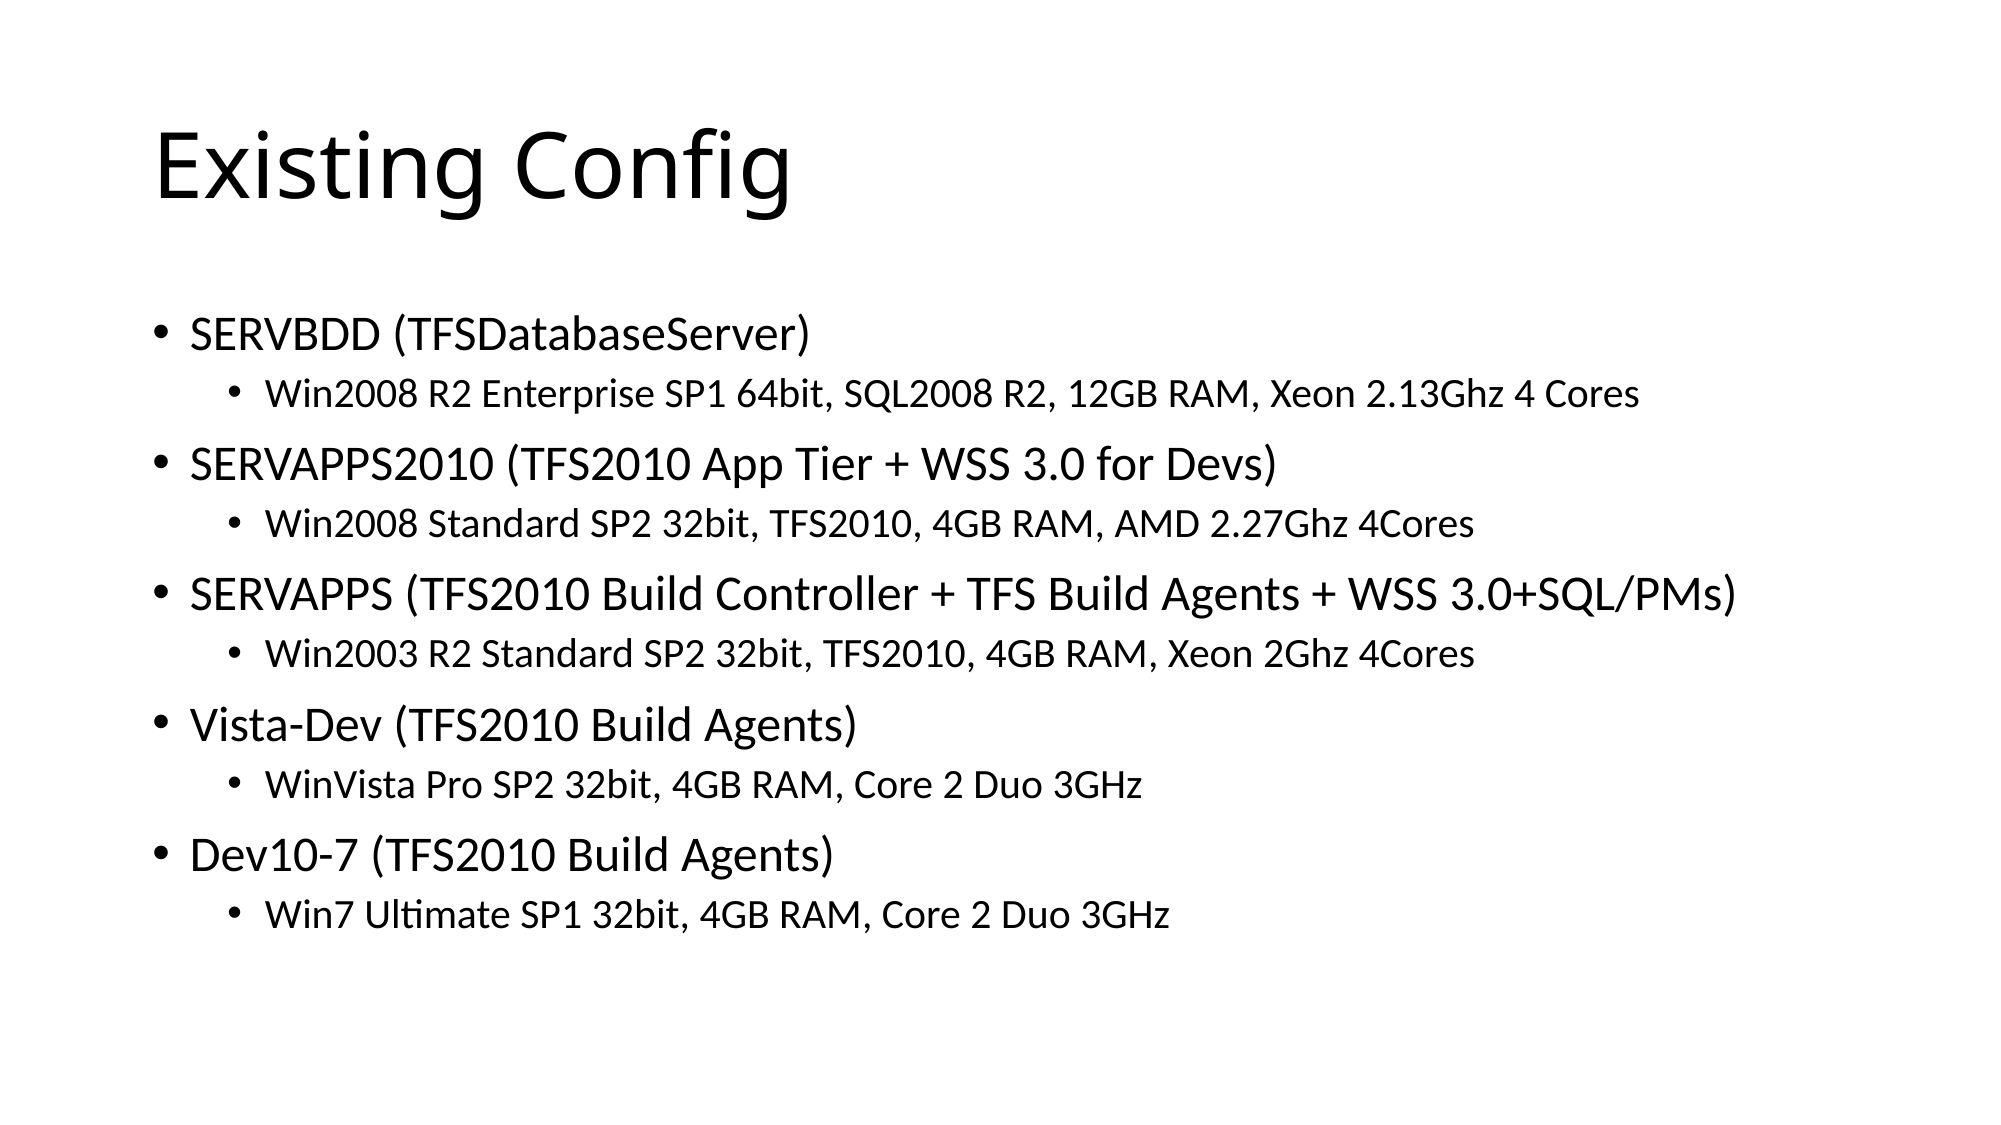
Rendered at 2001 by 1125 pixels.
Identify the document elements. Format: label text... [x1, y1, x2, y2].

title Existing Config [137, 59, 1863, 278]
list SERVBDD (TFSDatabaseServer) Win2008 R2 Enterprise SP1 64bit, SQL2008 R2, 12GB RAM, Xeon 2.13Ghz 4 Cores SERVAPPS2010 (TFS2010 App Tier + WSS 3.0 for Devs) Win2008 Standard SP2 32bit, TFS2010, 4GB RAM, AMD 2.27Ghz 4Cores SERVAPPS (TFS2010 Build Controller + TFS Build Agents + WSS 3.0+SQL/PMs) Win2003 R2 Standard SP2 32bit, TFS2010, 4GB RAM, Xeon 2Ghz 4Cores Vista-Dev (TFS2010 Build Agents) WinVista Pro SP2 32bit, 4GB RAM, Core 2 Duo 3GHz Dev10-7 (TFS2010 Build Agents) Win7 Ultimate SP1 32bit, 4GB RAM, Core 2 Duo 3GHz [137, 299, 1863, 1014]
